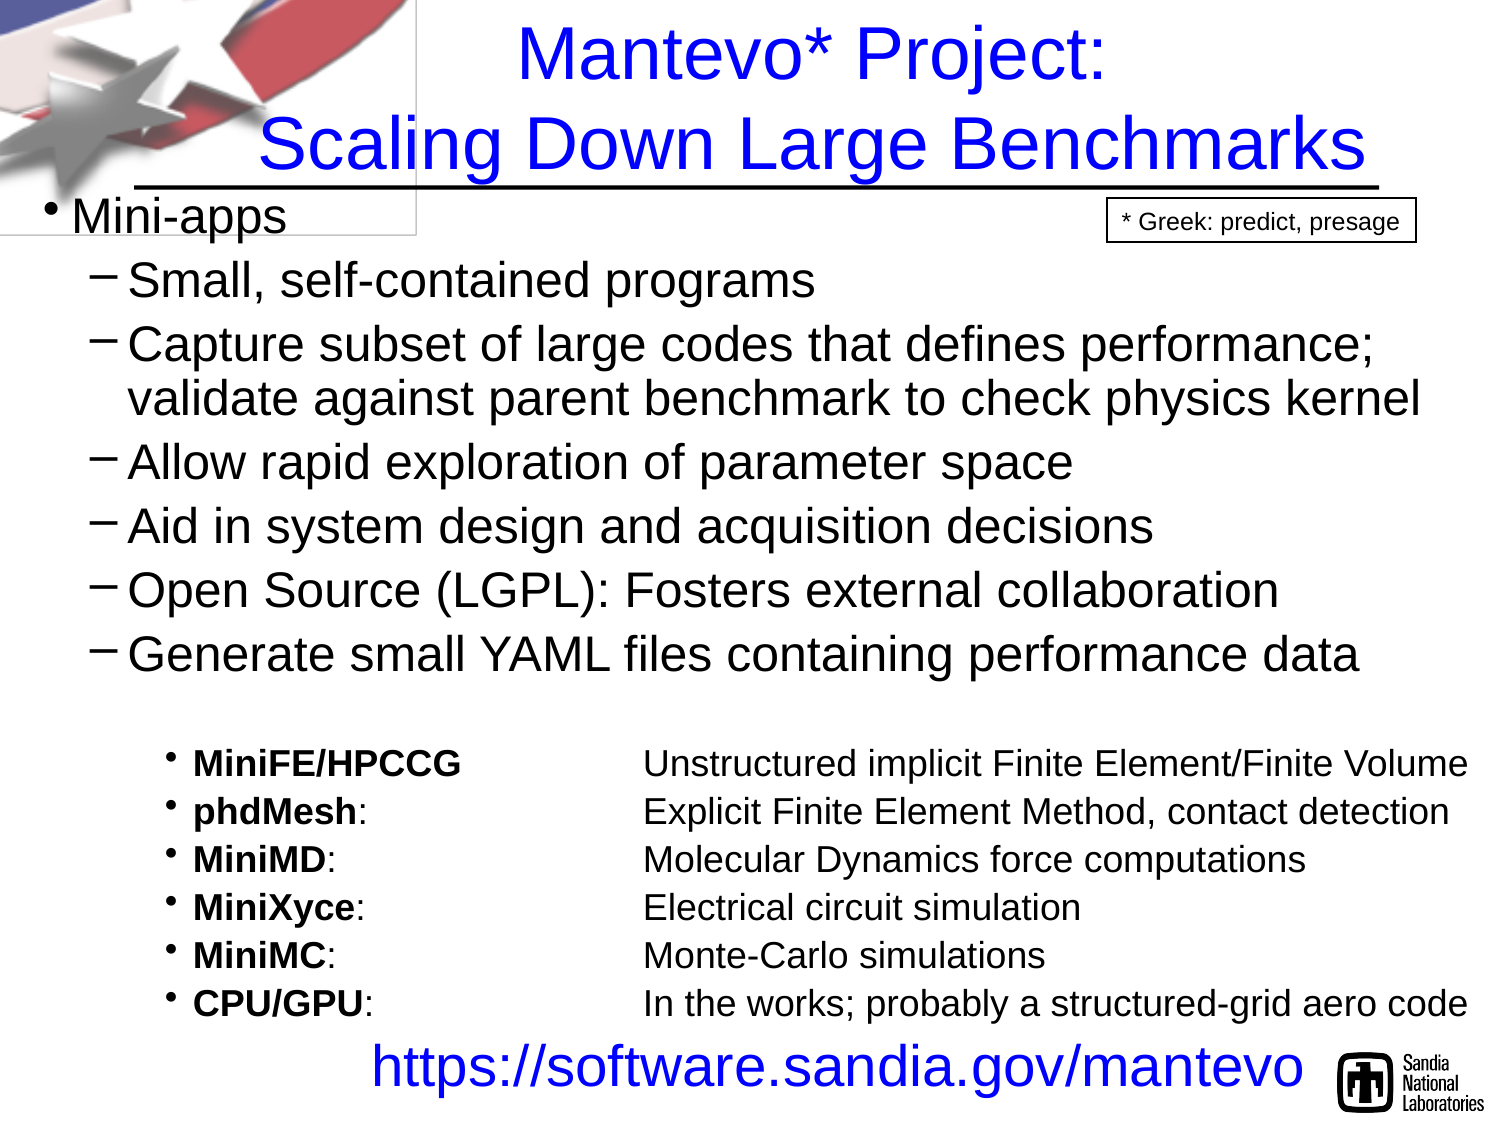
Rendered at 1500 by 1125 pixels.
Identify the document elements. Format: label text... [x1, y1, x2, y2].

picture [0, 0, 423, 183]
text_box * Greek: predict, presage [1106, 197, 1416, 243]
title Mantevo* Project: Scaling Down Large Benchmarks [233, 20, 1393, 168]
list Mini-apps Small, self-contained programs Capture subset of large codes that defines performance; validate against parent benchmark to check physics kernel Allow rapid exploration of parameter space Aid in system design and acquisition decisions Open Source (LGPL): Fosters external collaboration Generate small YAML files containing performance data MiniFE/HPCCG Unstructured implicit Finite Element/Finite Volume phdMesh: Explicit Finite Element Method, contact detection MiniMD: Molecular Dynamics force computations MiniXyce: Electrical circuit simulation MiniMC: Monte-Carlo simulations CPU/GPU: In the works; probably a structured-grid aero code https://software.sandia.gov/mantevo [0, 183, 1500, 1125]
